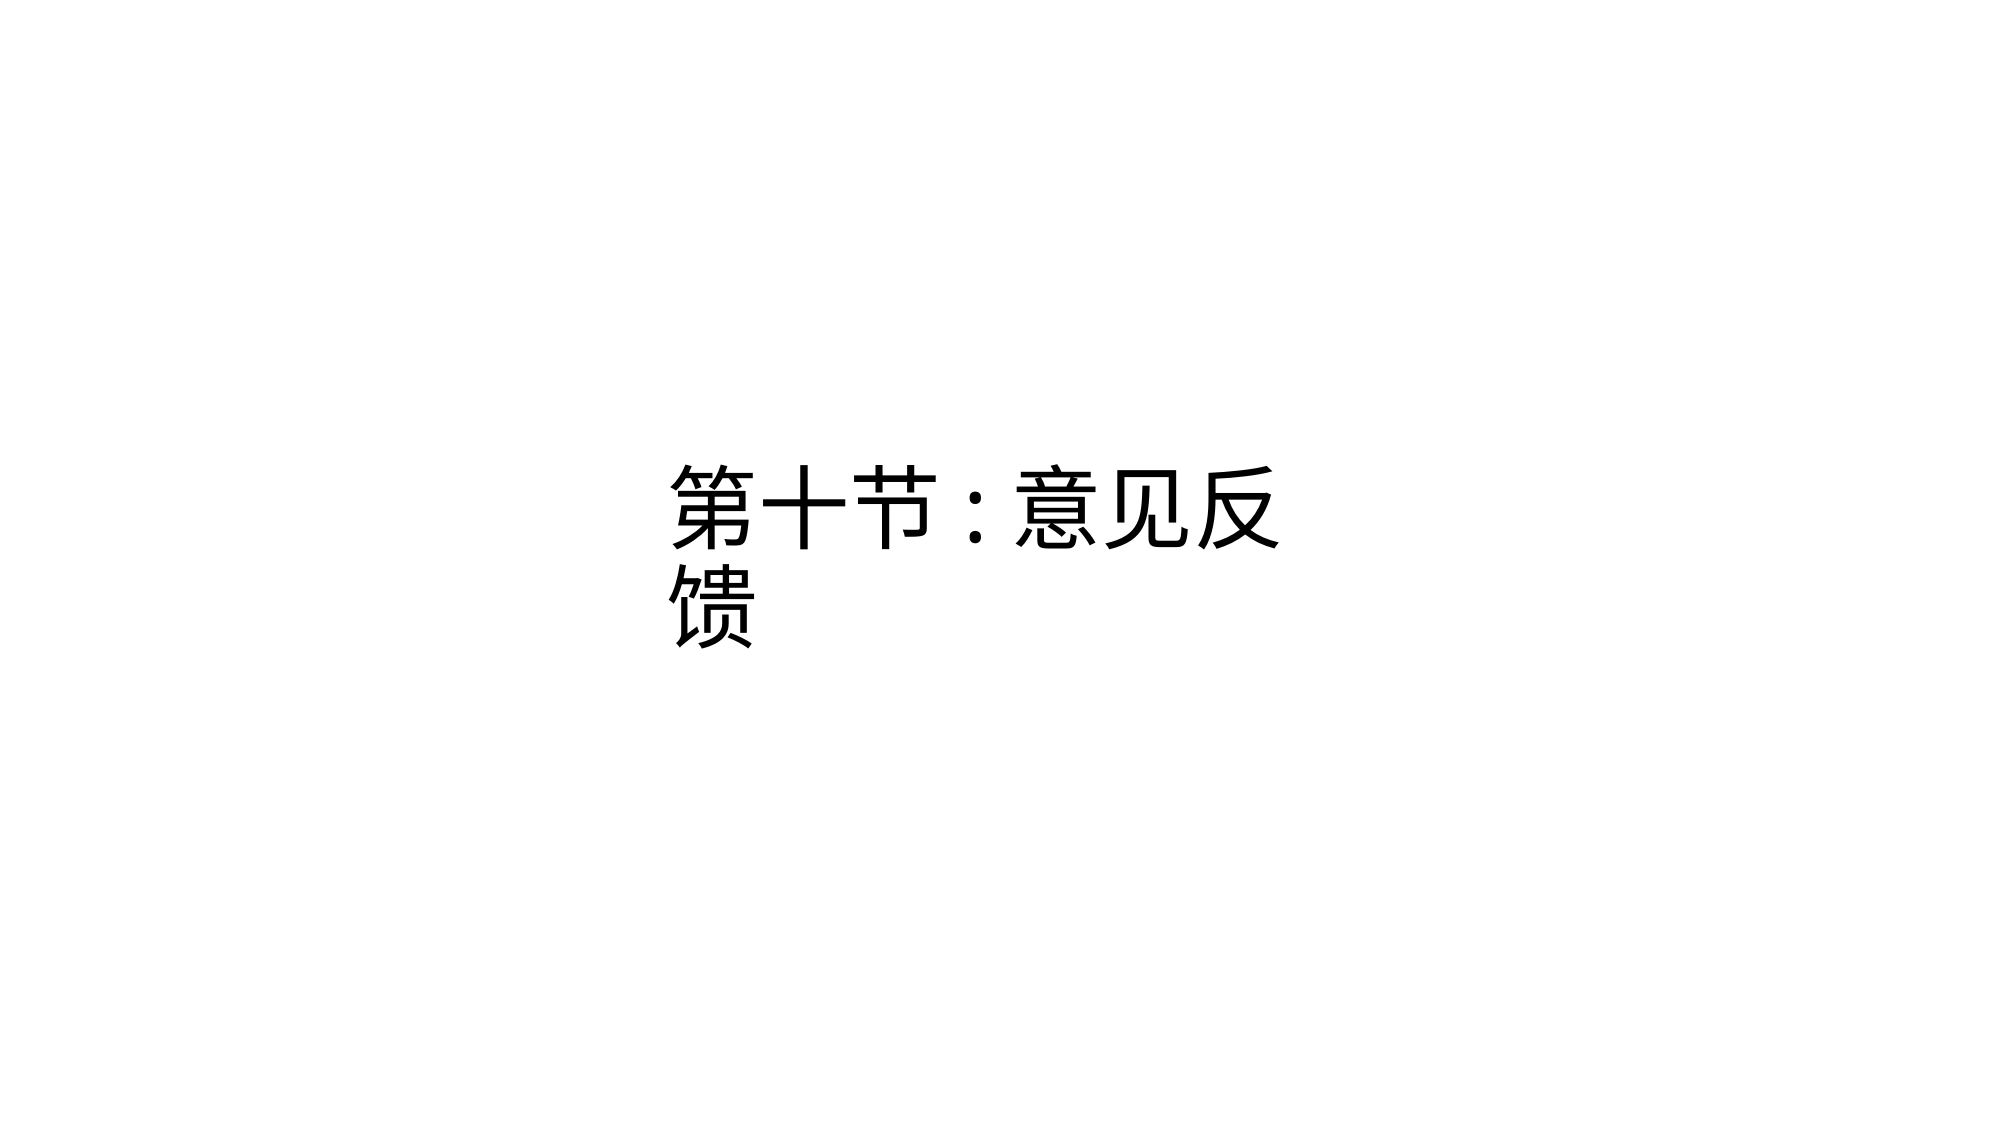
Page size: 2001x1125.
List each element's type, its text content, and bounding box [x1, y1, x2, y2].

title 第十节:意见反馈 [651, 453, 1349, 672]
